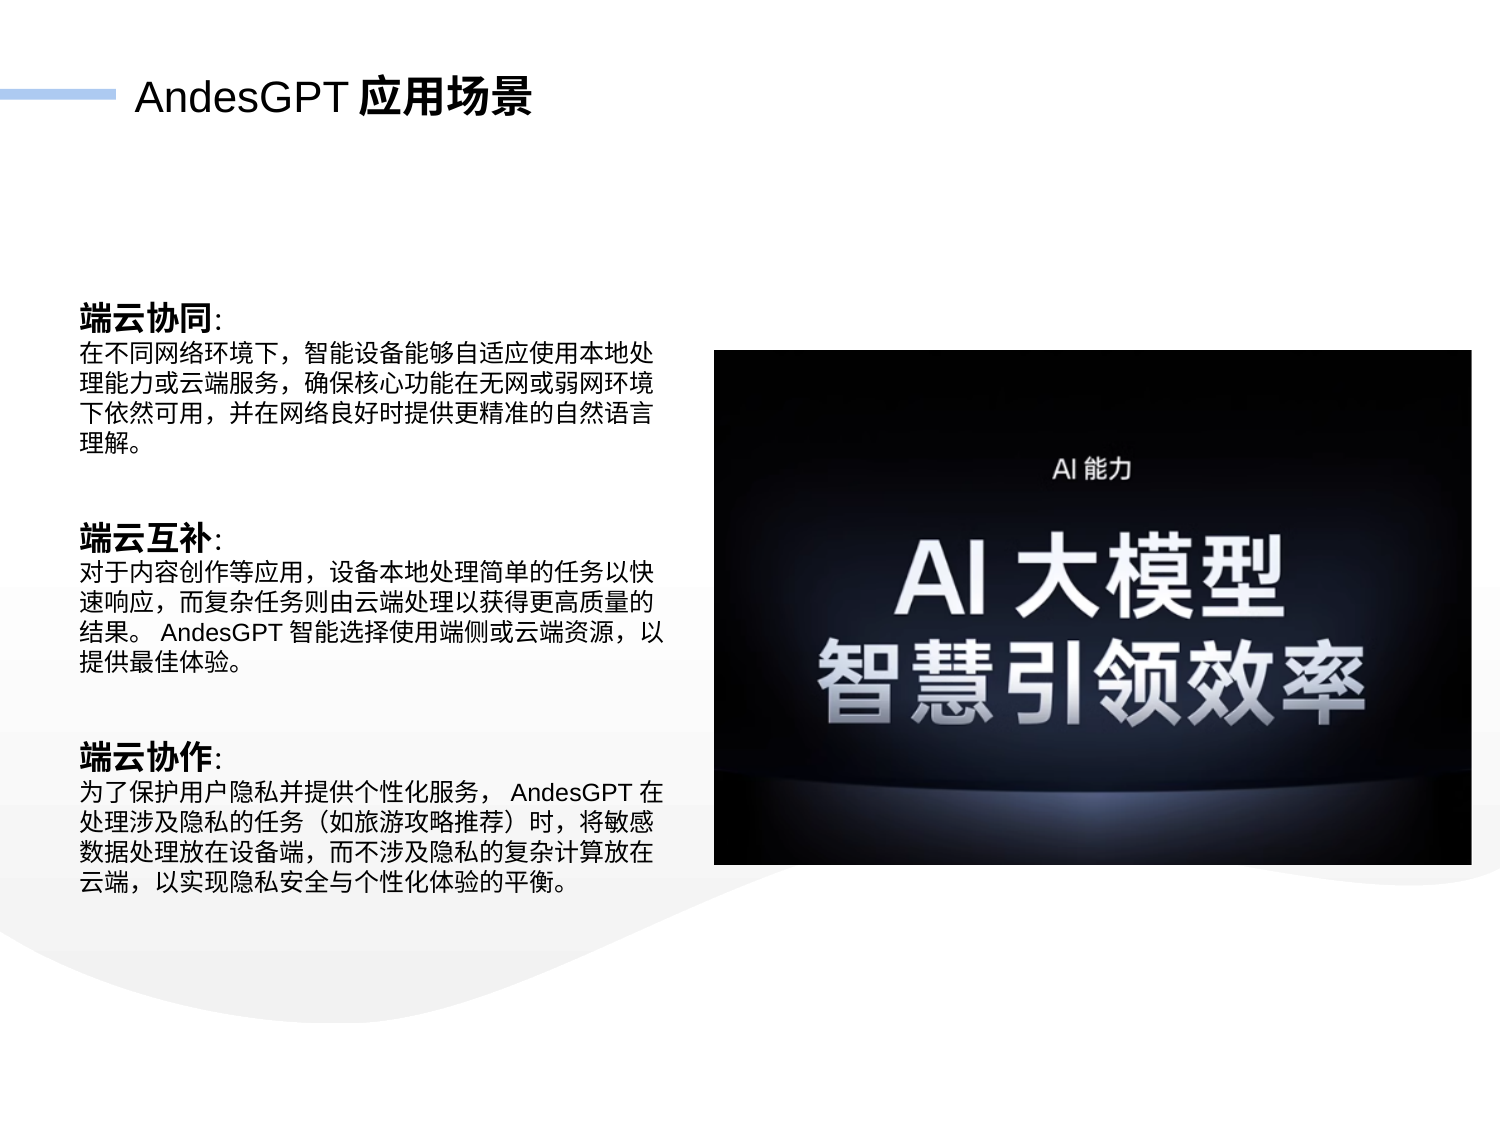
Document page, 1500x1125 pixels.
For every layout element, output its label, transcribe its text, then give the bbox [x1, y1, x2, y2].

text_box AndesGPT应用场景 [119, 54, 593, 134]
text_box 端云协同： 在不同网络环境下，智能设备能够自适应使用本地处理能力或云端服务，确保核心功能在无网或弱网环境下依然可用，并在网络良好时提供更精准的自然语言理解。 端云互补： 对于内容创作等应用，设备本地处理简单的任务以快速响应，而复杂任务则由云端处理以获得更高质量的结果。AndesGPT智能选择使用端侧或云端资源，以提供最佳体验。 端云协作： 为了保护用户隐私并提供个性化服务，AndesGPT在处理涉及隐私的任务（如旅游攻略推荐）时，将敏感数据处理放在设备端，而不涉及隐私的复杂计算放在云端，以实现隐私安全与个性化体验的平衡。 [64, 260, 687, 865]
picture [714, 350, 1473, 865]
text_box [0, 88, 117, 101]
text_box [0, 513, 801, 1025]
text_box [1232, 513, 1500, 887]
